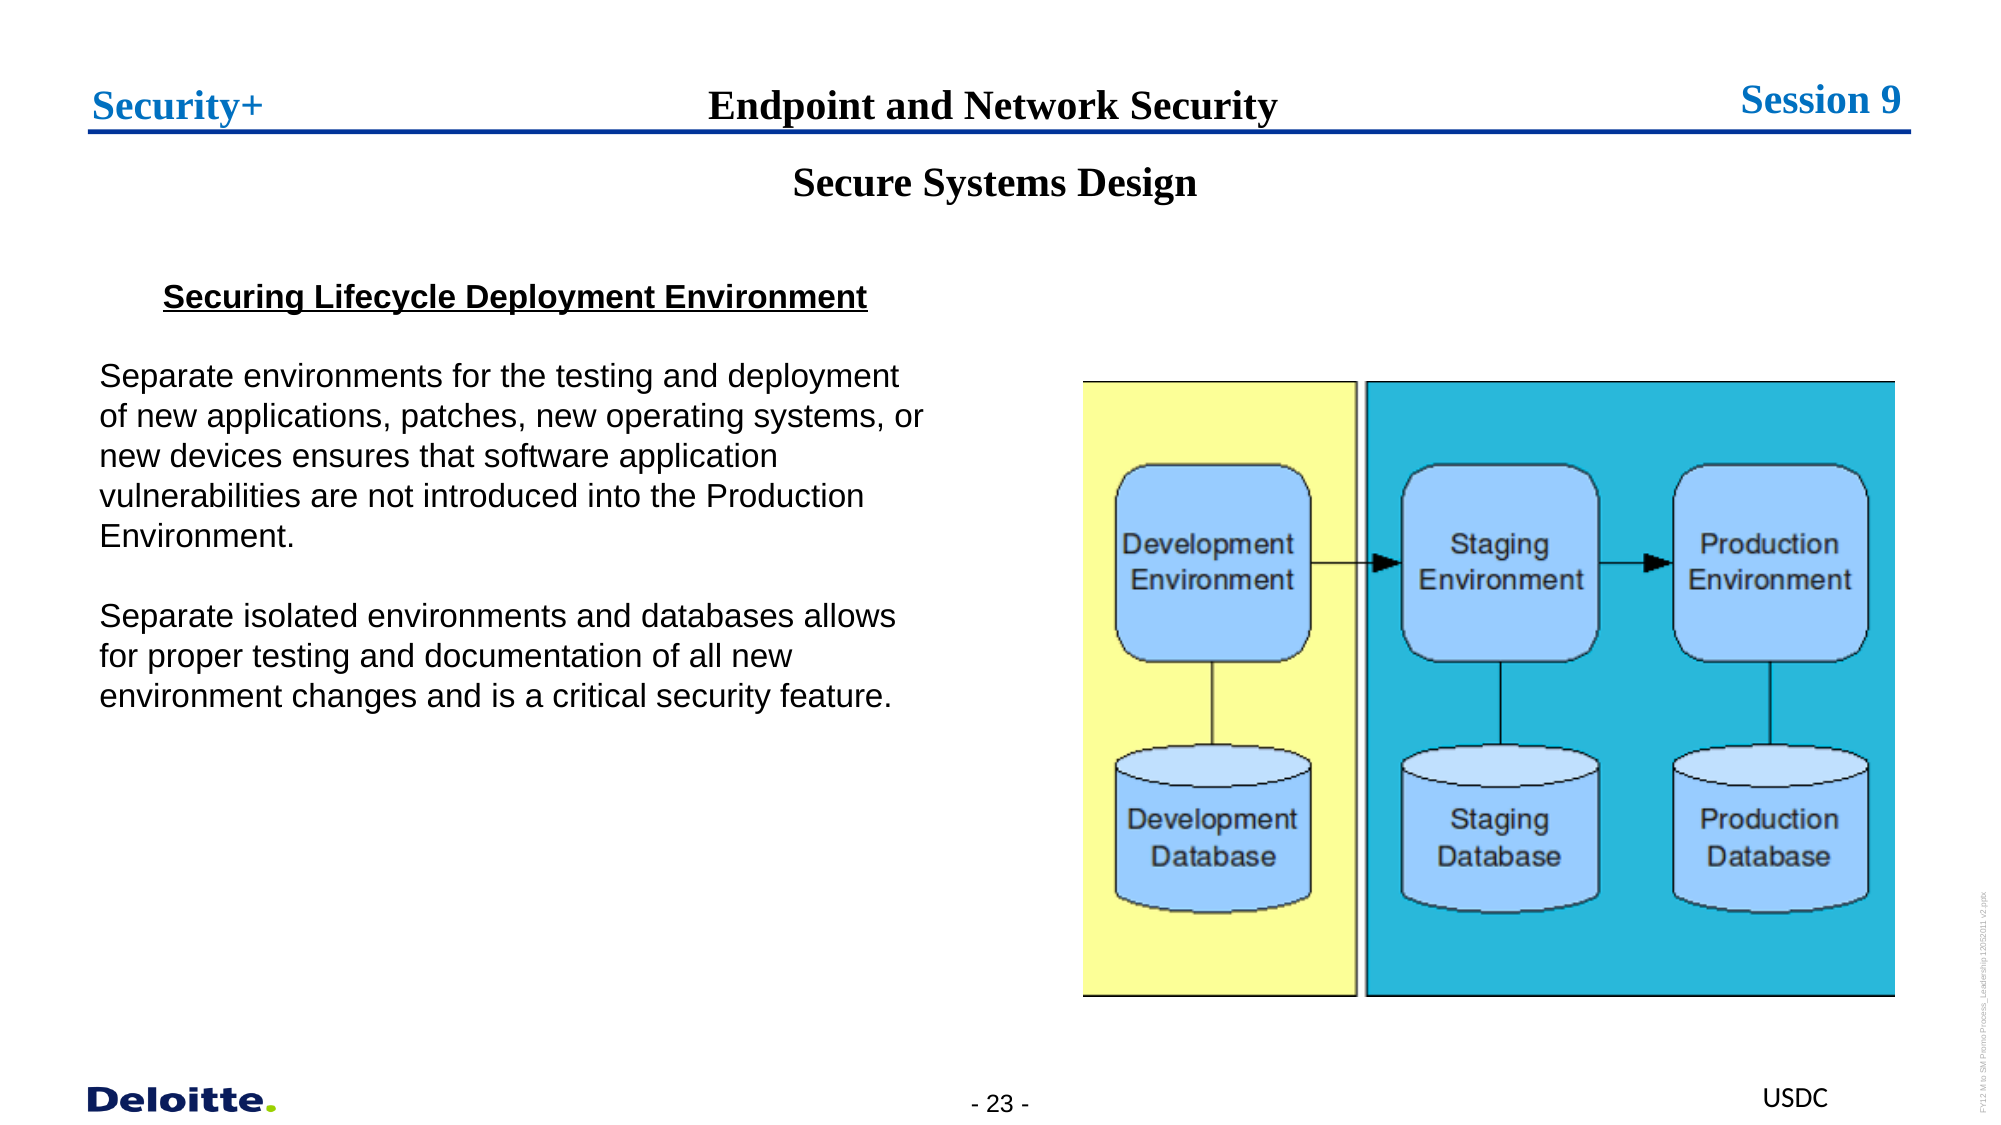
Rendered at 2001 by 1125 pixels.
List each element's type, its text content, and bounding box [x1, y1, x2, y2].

text_box Security+ [91, 78, 1910, 155]
picture [86, 1085, 277, 1113]
text_box Session 9 [84, 72, 1902, 150]
picture [1082, 381, 1895, 997]
text_box Securing Lifecycle Deployment Environment Separate environments for the testing and deployment of new applications, patches, new operating systems, or new devices ensures that software application vulnerabilities are not introduced into the Production Environment. Separate isolated environments and databases allows for proper testing and documentation of all new environment changes and is a critical security feature. [84, 267, 947, 722]
text_box Secure Systems Design [97, 147, 1904, 213]
title Endpoint and Network Security [84, 150, 1903, 267]
